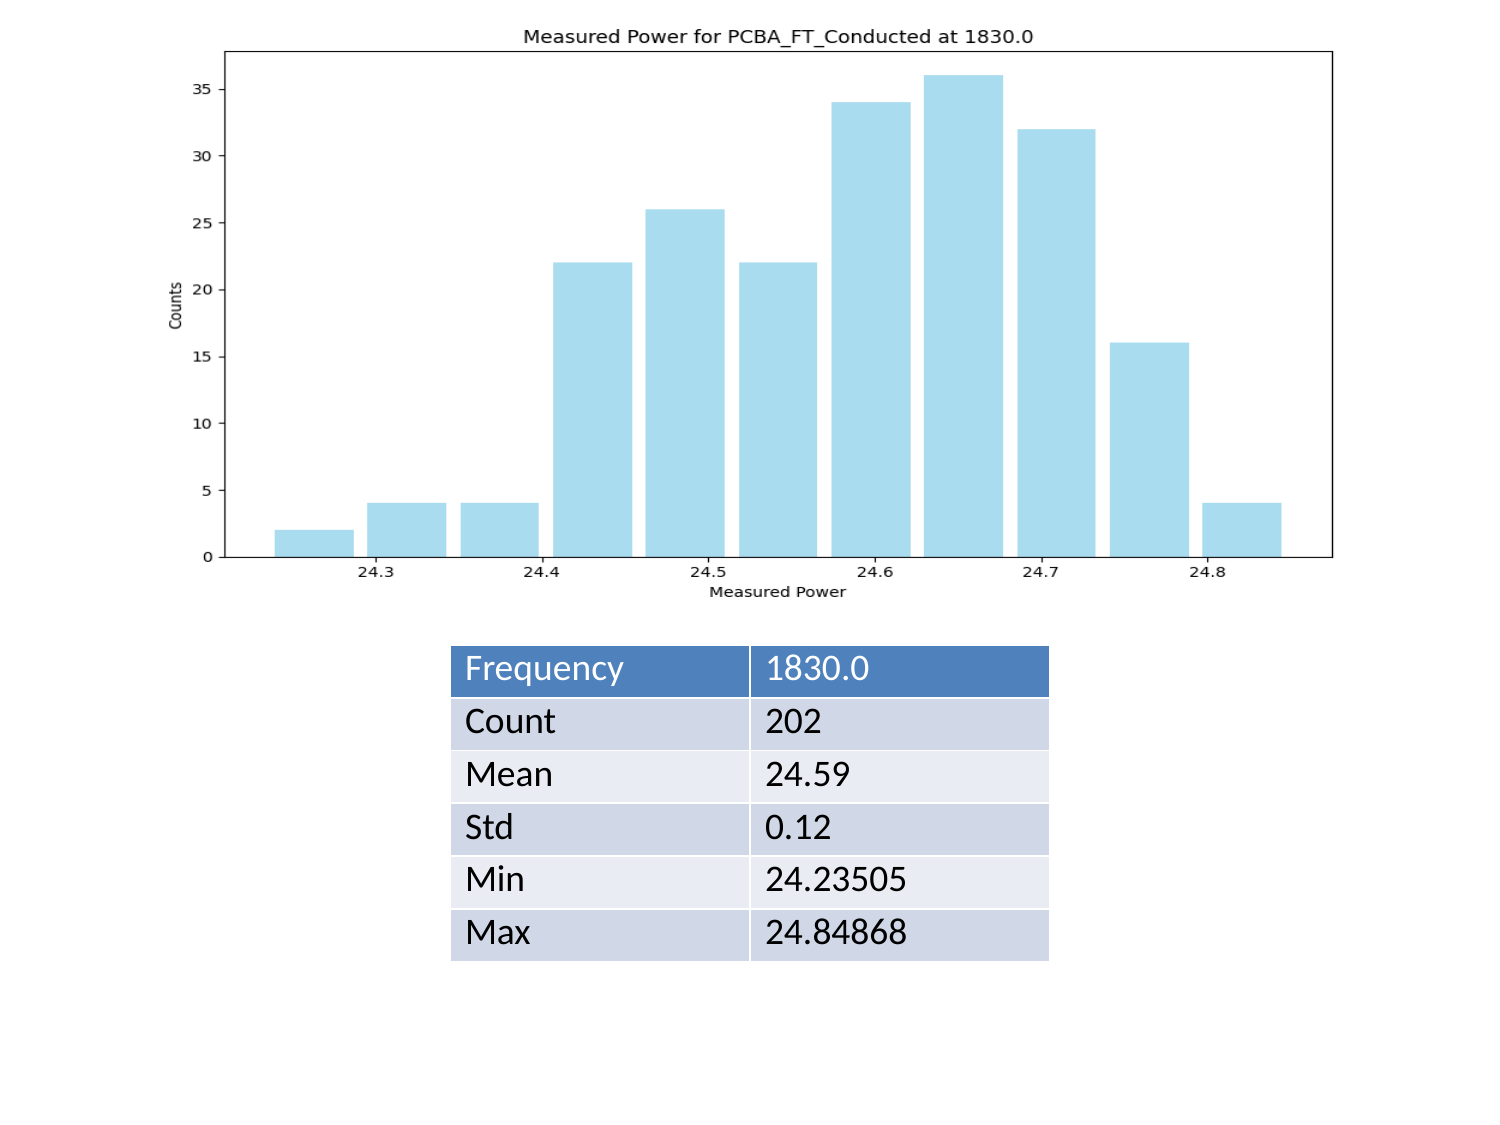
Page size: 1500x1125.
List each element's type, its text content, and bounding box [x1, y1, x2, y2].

table_cell 24.59 [751, 751, 1049, 802]
table_cell Min [451, 857, 749, 908]
table_cell Max [451, 910, 749, 961]
table_cell 24.23505 [751, 857, 1049, 908]
picture [149, 14, 1351, 616]
table_header Frequency [451, 646, 749, 697]
table_cell Std [451, 804, 749, 855]
table_cell 0.12 [751, 804, 1049, 855]
table_cell 202 [751, 699, 1049, 750]
table_header 1830.0 [751, 646, 1049, 697]
table_cell Count [451, 699, 749, 750]
table_cell Mean [451, 751, 749, 802]
table_cell 24.84868 [751, 910, 1049, 961]
